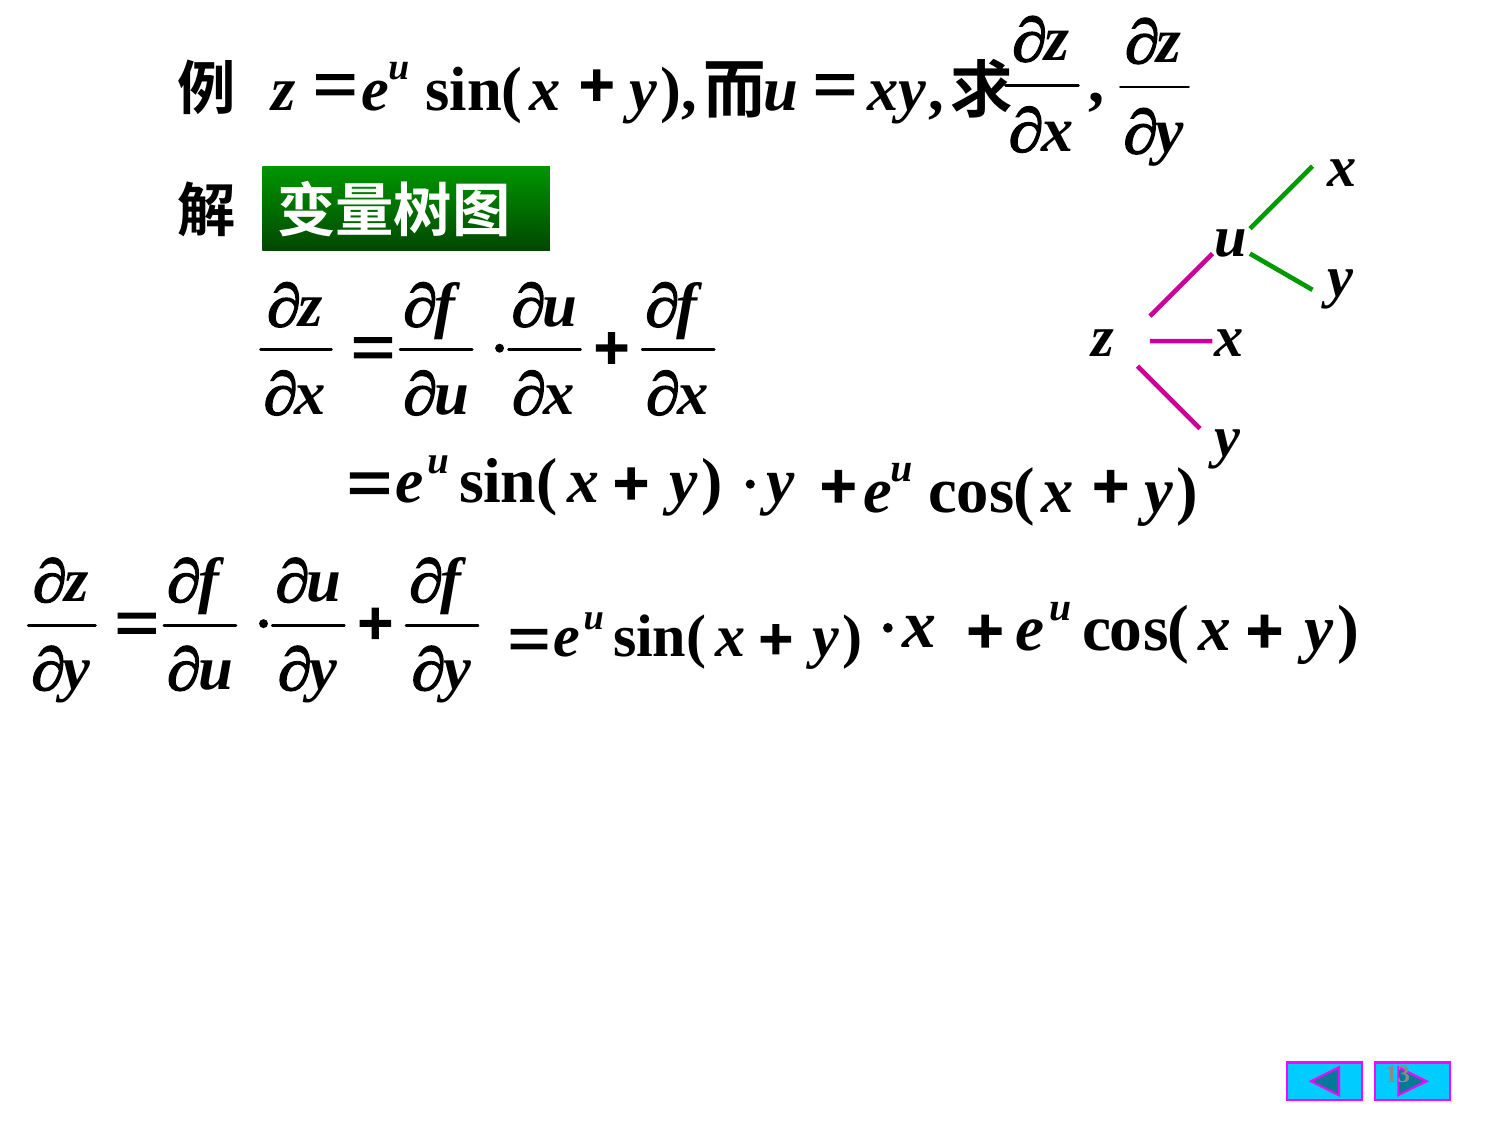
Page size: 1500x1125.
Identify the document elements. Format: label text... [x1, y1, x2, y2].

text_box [17, 537, 493, 715]
text_box 解 [162, 166, 262, 251]
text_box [1137, 253, 1213, 429]
slide_number 13 [1074, 1042, 1425, 1103]
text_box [867, 608, 944, 655]
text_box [340, 438, 726, 523]
text_box 例 [162, 43, 249, 129]
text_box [501, 596, 865, 677]
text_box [249, 261, 726, 429]
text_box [994, 0, 1105, 167]
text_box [1312, 120, 1438, 317]
text_box 变量树图 [262, 166, 550, 251]
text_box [797, 440, 1199, 526]
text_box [1062, 190, 1326, 477]
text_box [962, 584, 1363, 672]
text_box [1249, 165, 1313, 291]
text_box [253, 40, 1014, 126]
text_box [731, 465, 792, 524]
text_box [1109, 0, 1201, 179]
